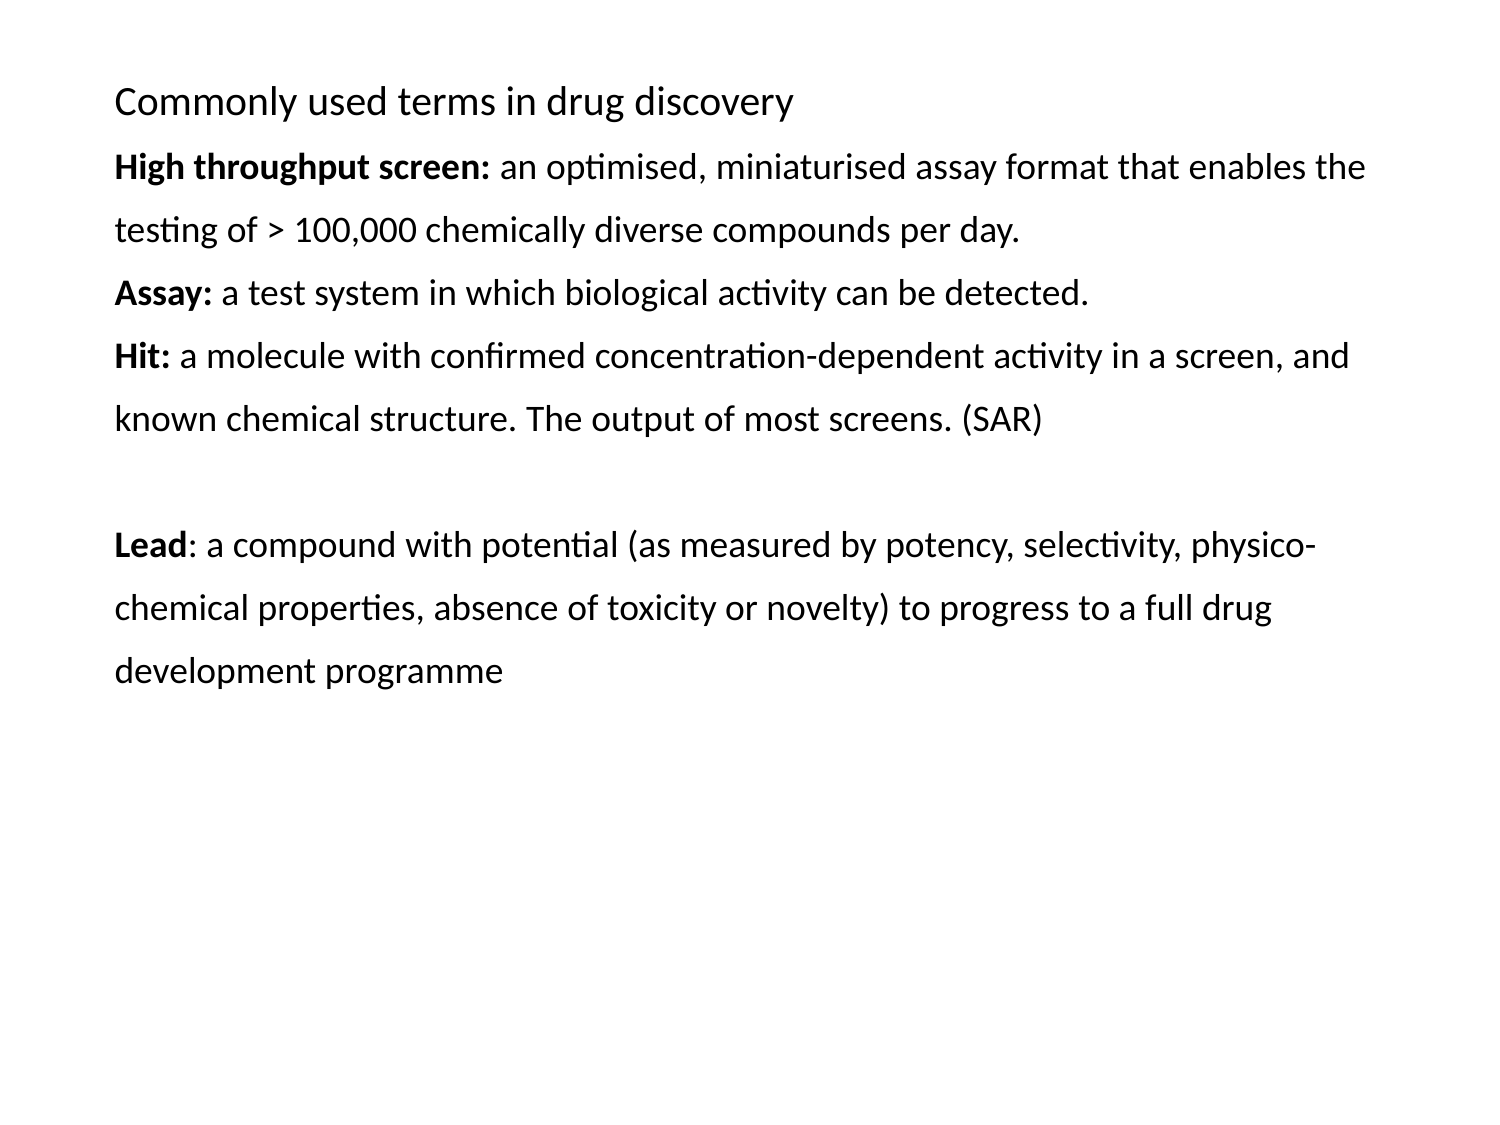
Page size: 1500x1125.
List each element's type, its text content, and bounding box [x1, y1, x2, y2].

text_box Commonly used terms in drug discovery High throughput screen: an optimised, miniaturised assay format that enables the testing of > 100,000 chemically diverse compounds per day. Assay: a test system in which biological activity can be detected. Hit: a molecule with confirmed concentration-dependent activity in a screen, and known chemical structure. The output of most screens. (SAR) Lead: a compound with potential (as measured by potency, selectivity, physico-chemical properties, absence of toxicity or novelty) to progress to a full drug development programme [99, 46, 1434, 762]
